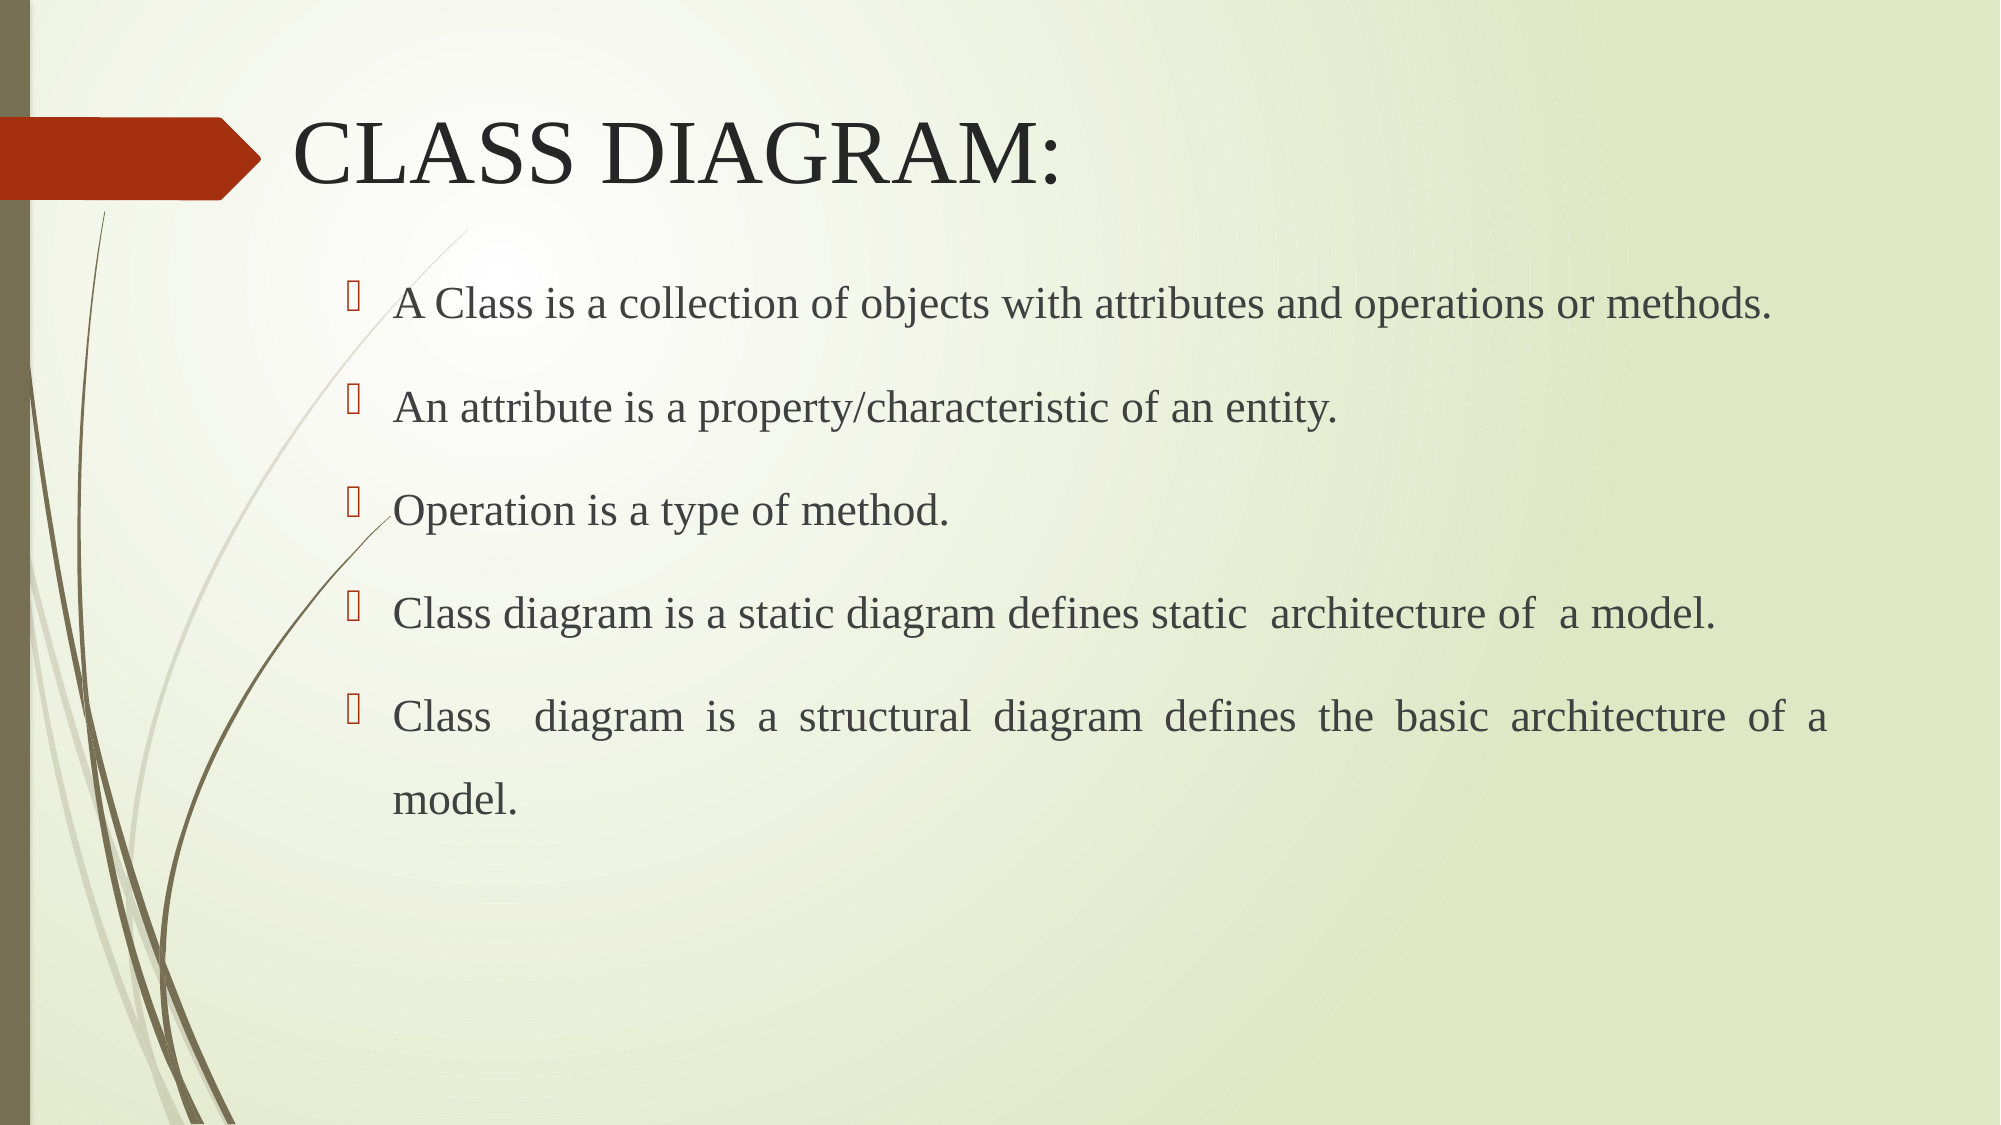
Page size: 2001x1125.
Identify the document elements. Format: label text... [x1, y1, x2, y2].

title CLASS DIAGRAM: [277, 83, 1863, 212]
list A Class is a collection of objects with attributes and operations or methods. An attribute is a property/characteristic of an entity. Operation is a type of method. Class diagram is a static diagram defines static architecture of a model. Class diagram is a structural diagram defines the basic architecture of a model. [255, 238, 1845, 1017]
